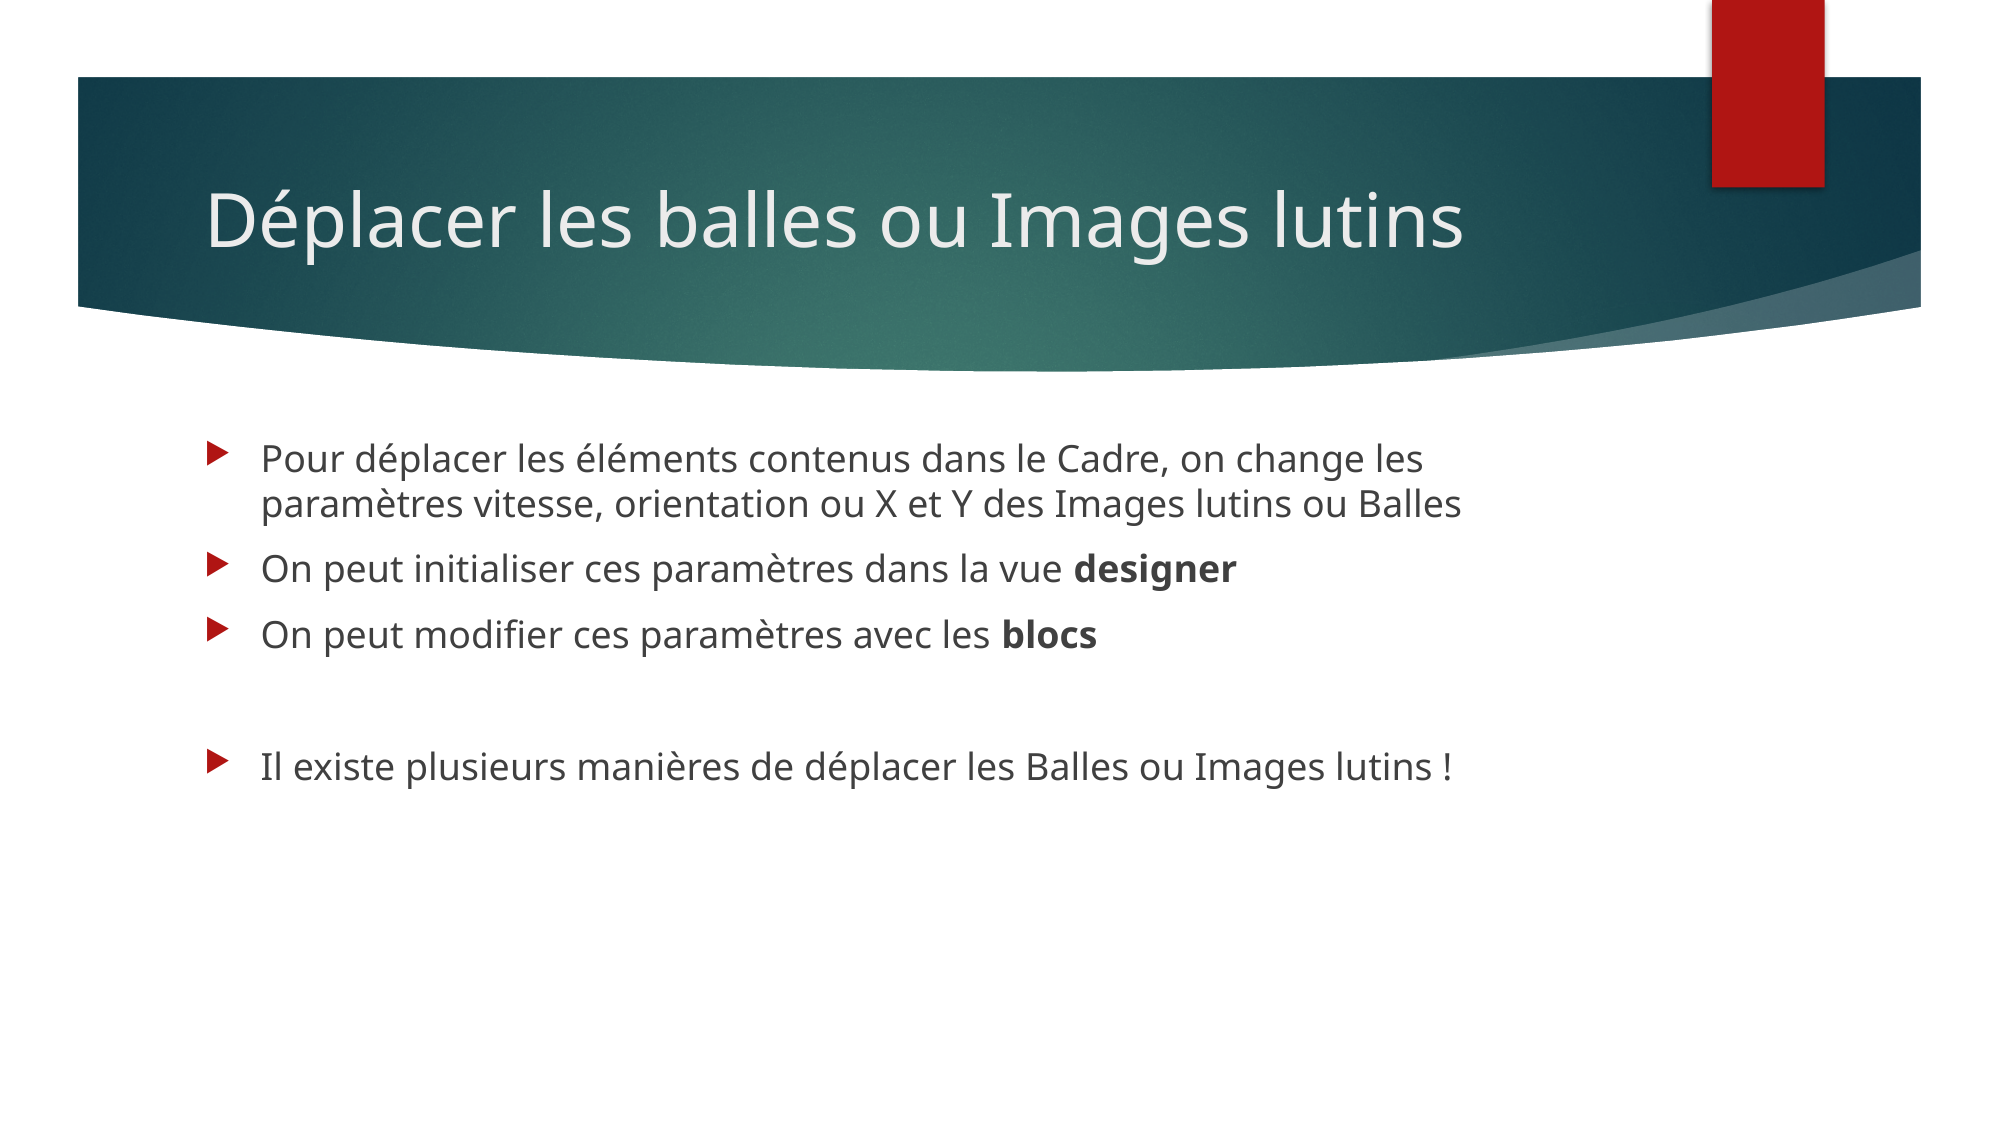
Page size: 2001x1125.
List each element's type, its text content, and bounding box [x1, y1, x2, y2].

list Pour déplacer les éléments contenus dans le Cadre, on change les paramètres vitesse, orientation ou X et Y des Images lutins ou Balles On peut initialiser ces paramètres dans la vue designer On peut modifier ces paramètres avec les blocs Il existe plusieurs manières de déplacer les Balles ou Images lutins ! [189, 427, 1638, 1105]
title Déplacer les balles ou Images lutins [189, 159, 1638, 276]
